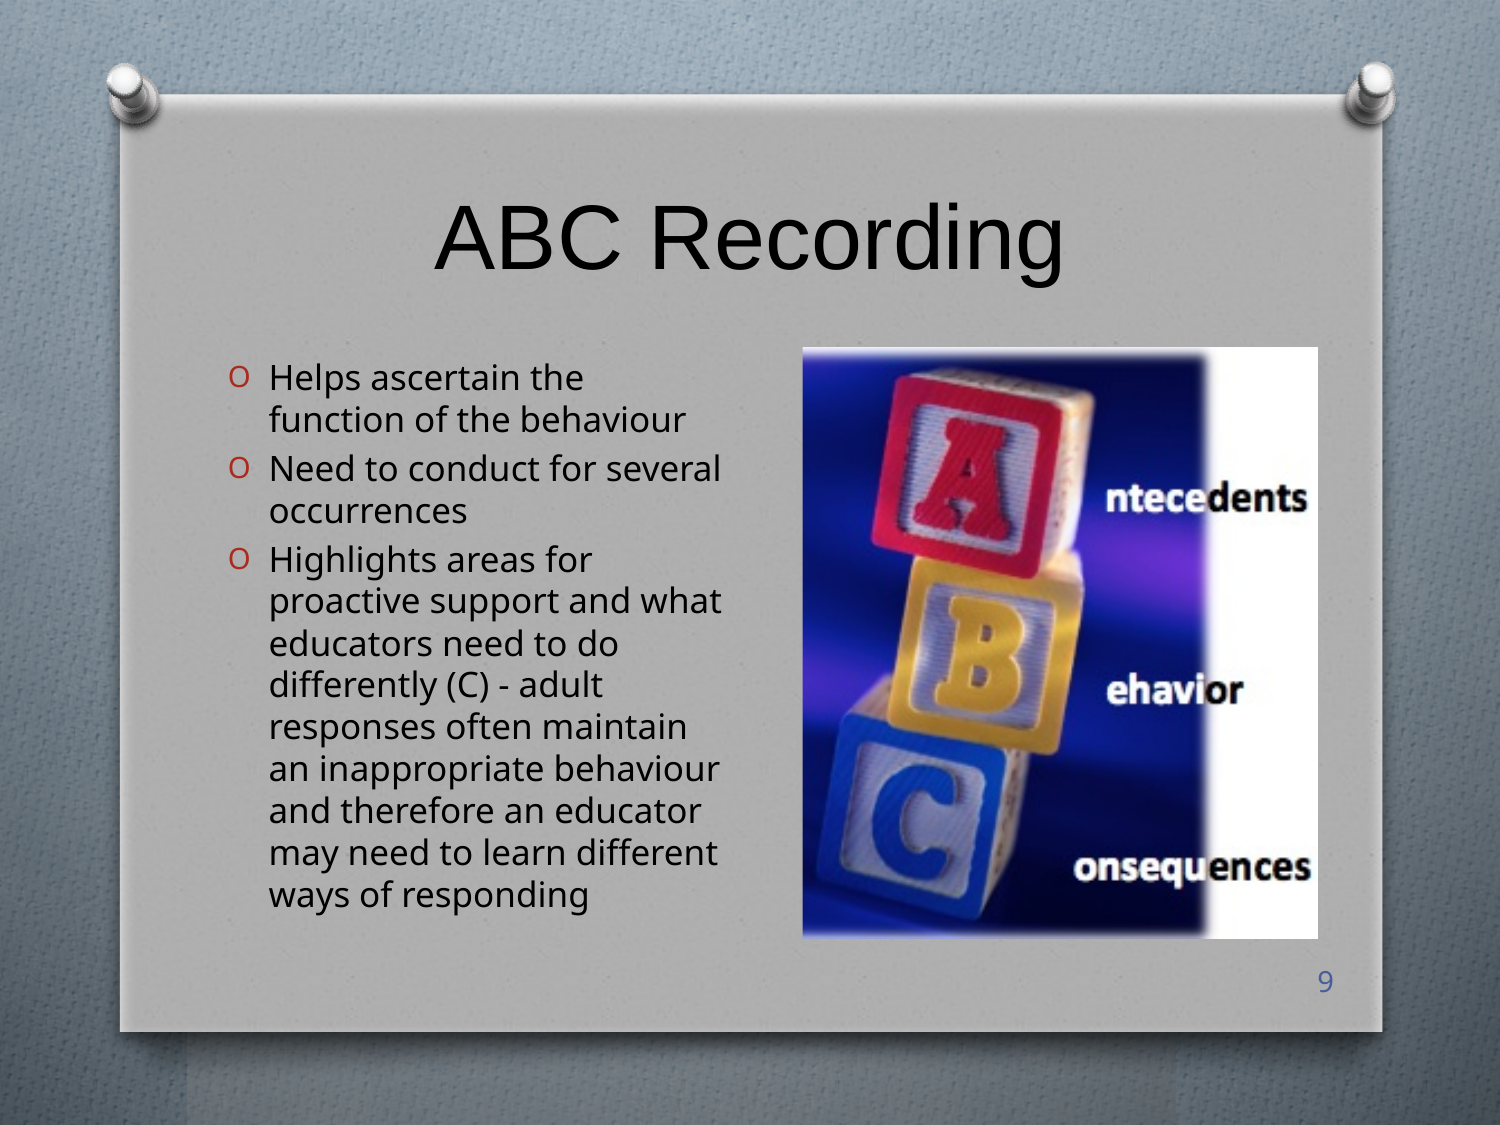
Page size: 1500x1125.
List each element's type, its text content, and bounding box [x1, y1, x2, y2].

list Helps ascertain the function of the behaviour Need to conduct for several occurrences Highlights areas for proactive support and what educators need to do differently (C) - adult responses often maintain an inappropriate behaviour and therefore an educator may need to learn different ways of responding [213, 348, 738, 939]
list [802, 347, 1323, 940]
title ABC Recording [179, 134, 1323, 332]
picture [1317, 35, 1439, 156]
picture [75, 29, 198, 153]
slide_number 9 [1258, 952, 1350, 1013]
